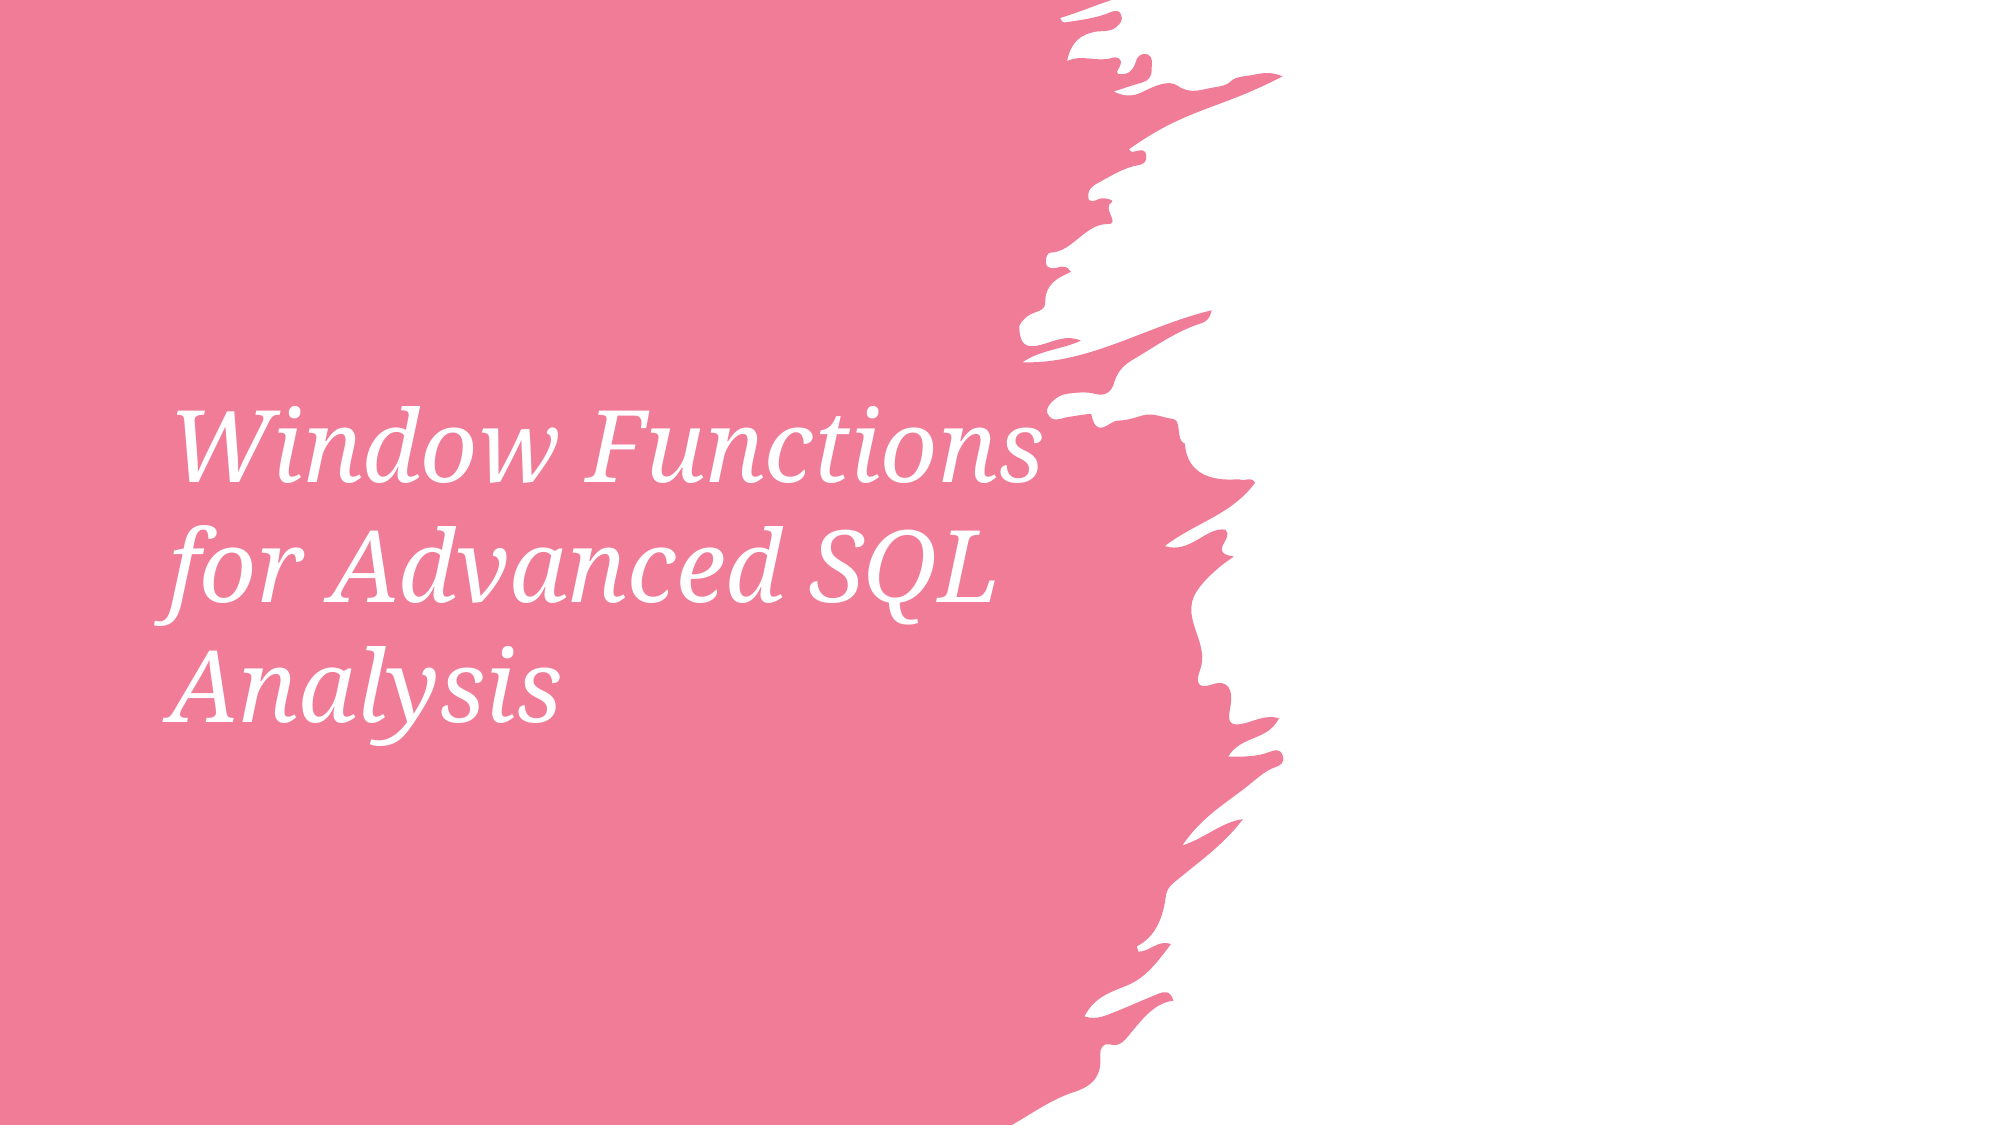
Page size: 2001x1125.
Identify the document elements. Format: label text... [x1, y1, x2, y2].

title Window Functions for Advanced SQL Analysis [153, 274, 1072, 851]
